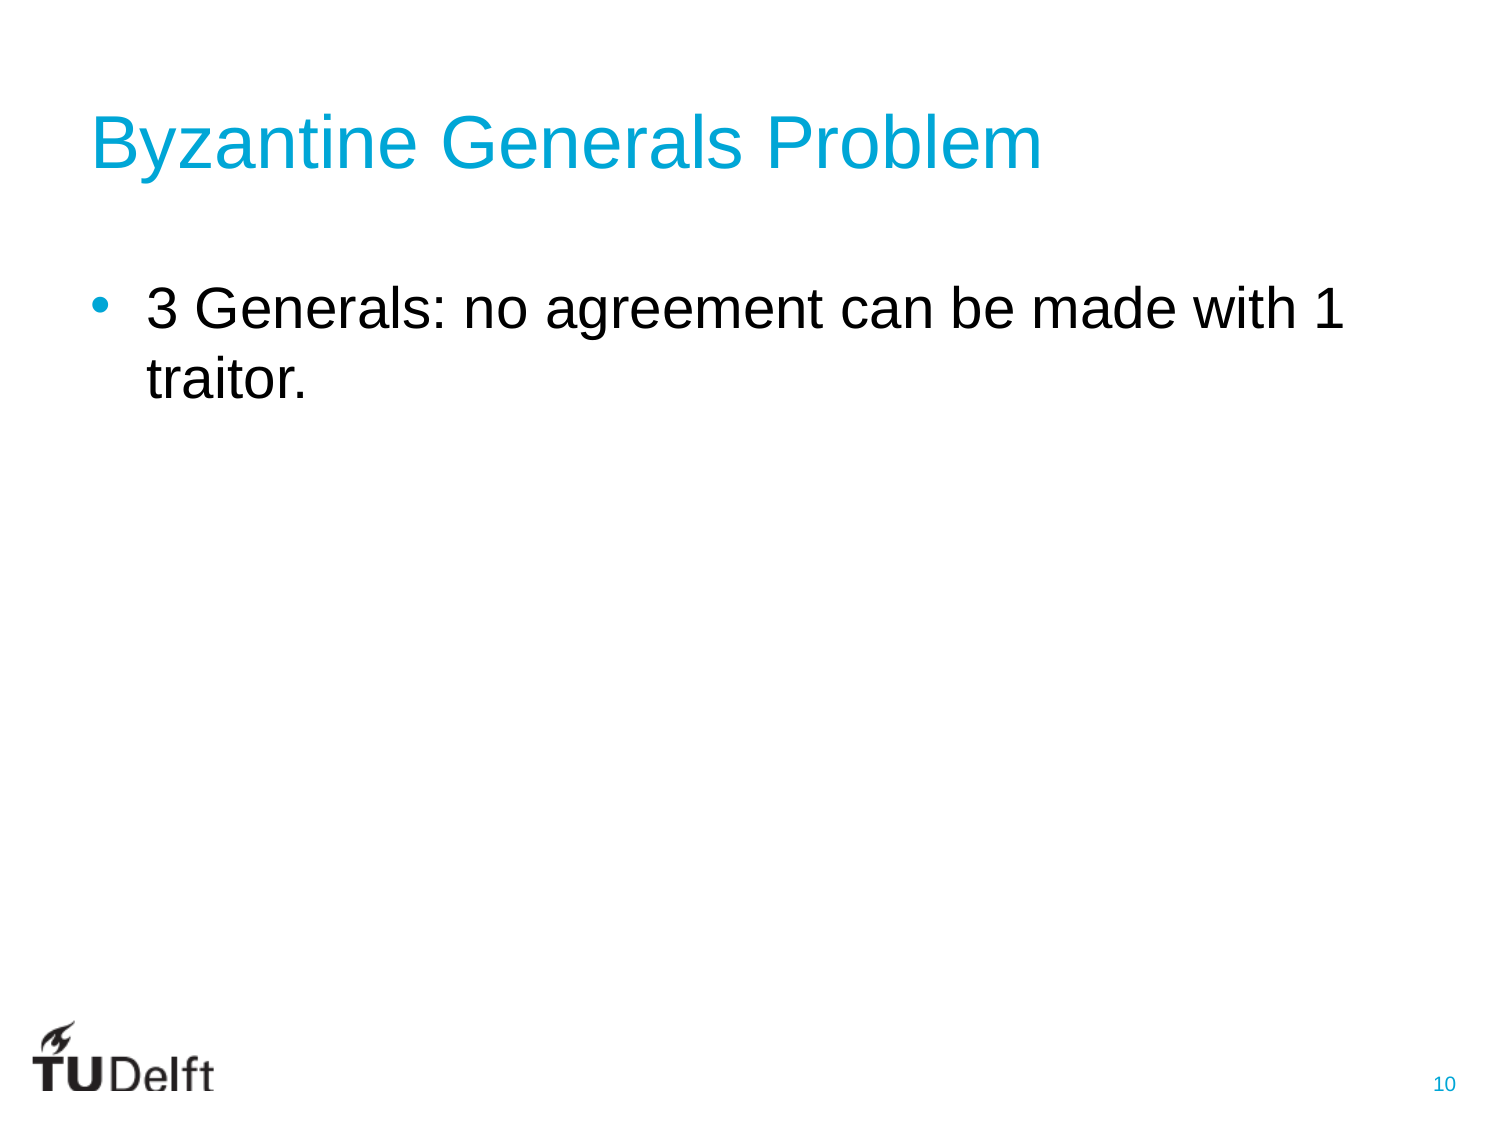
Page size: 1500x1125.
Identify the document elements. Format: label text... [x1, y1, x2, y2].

list 3 Generals: no agreement can be made with 1 traitor. [75, 262, 1447, 1005]
title Byzantine Generals Problem [75, 45, 1447, 233]
